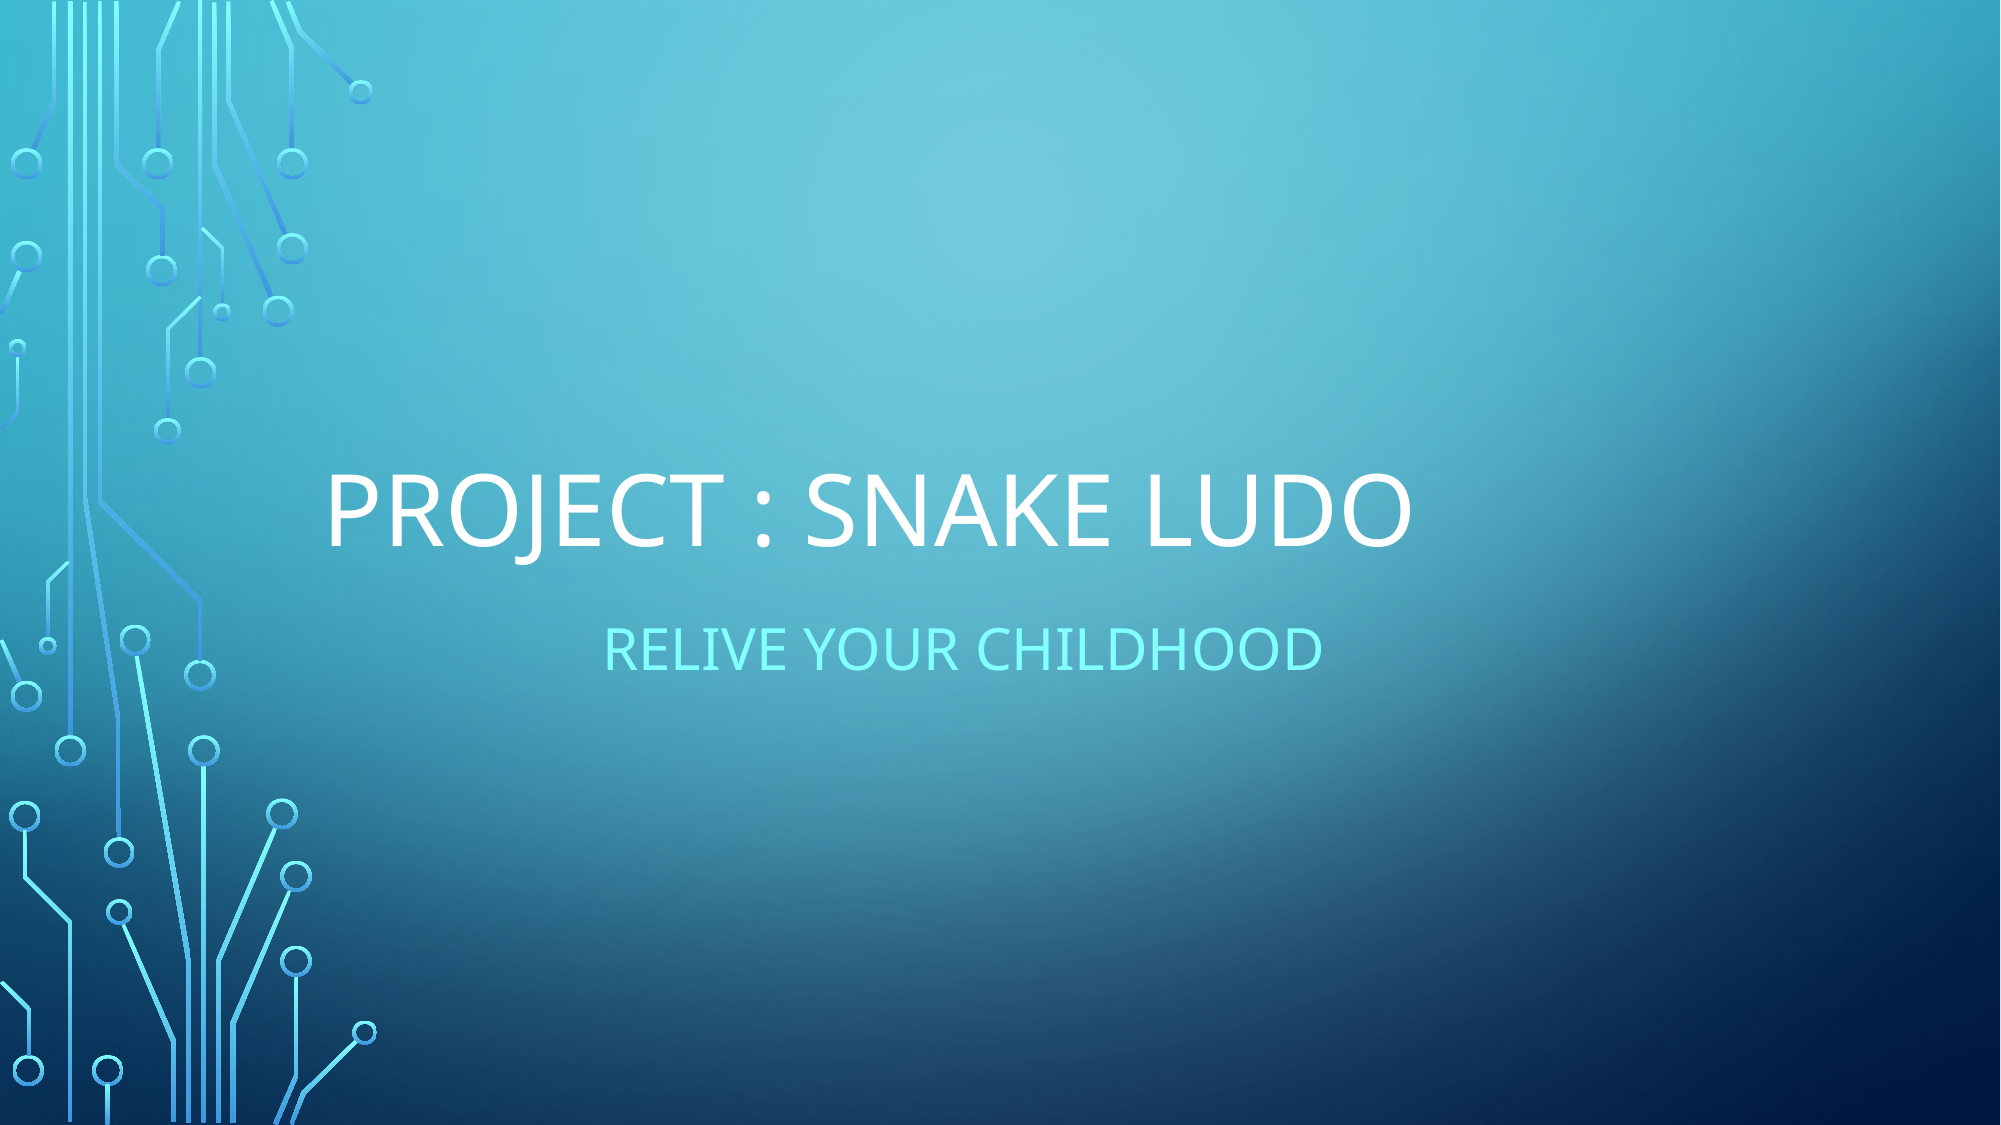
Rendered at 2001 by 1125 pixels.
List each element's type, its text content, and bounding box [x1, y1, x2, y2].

title Project : Snake Ludo [307, 184, 1750, 576]
subtitle Relive your childhood [307, 590, 1750, 863]
